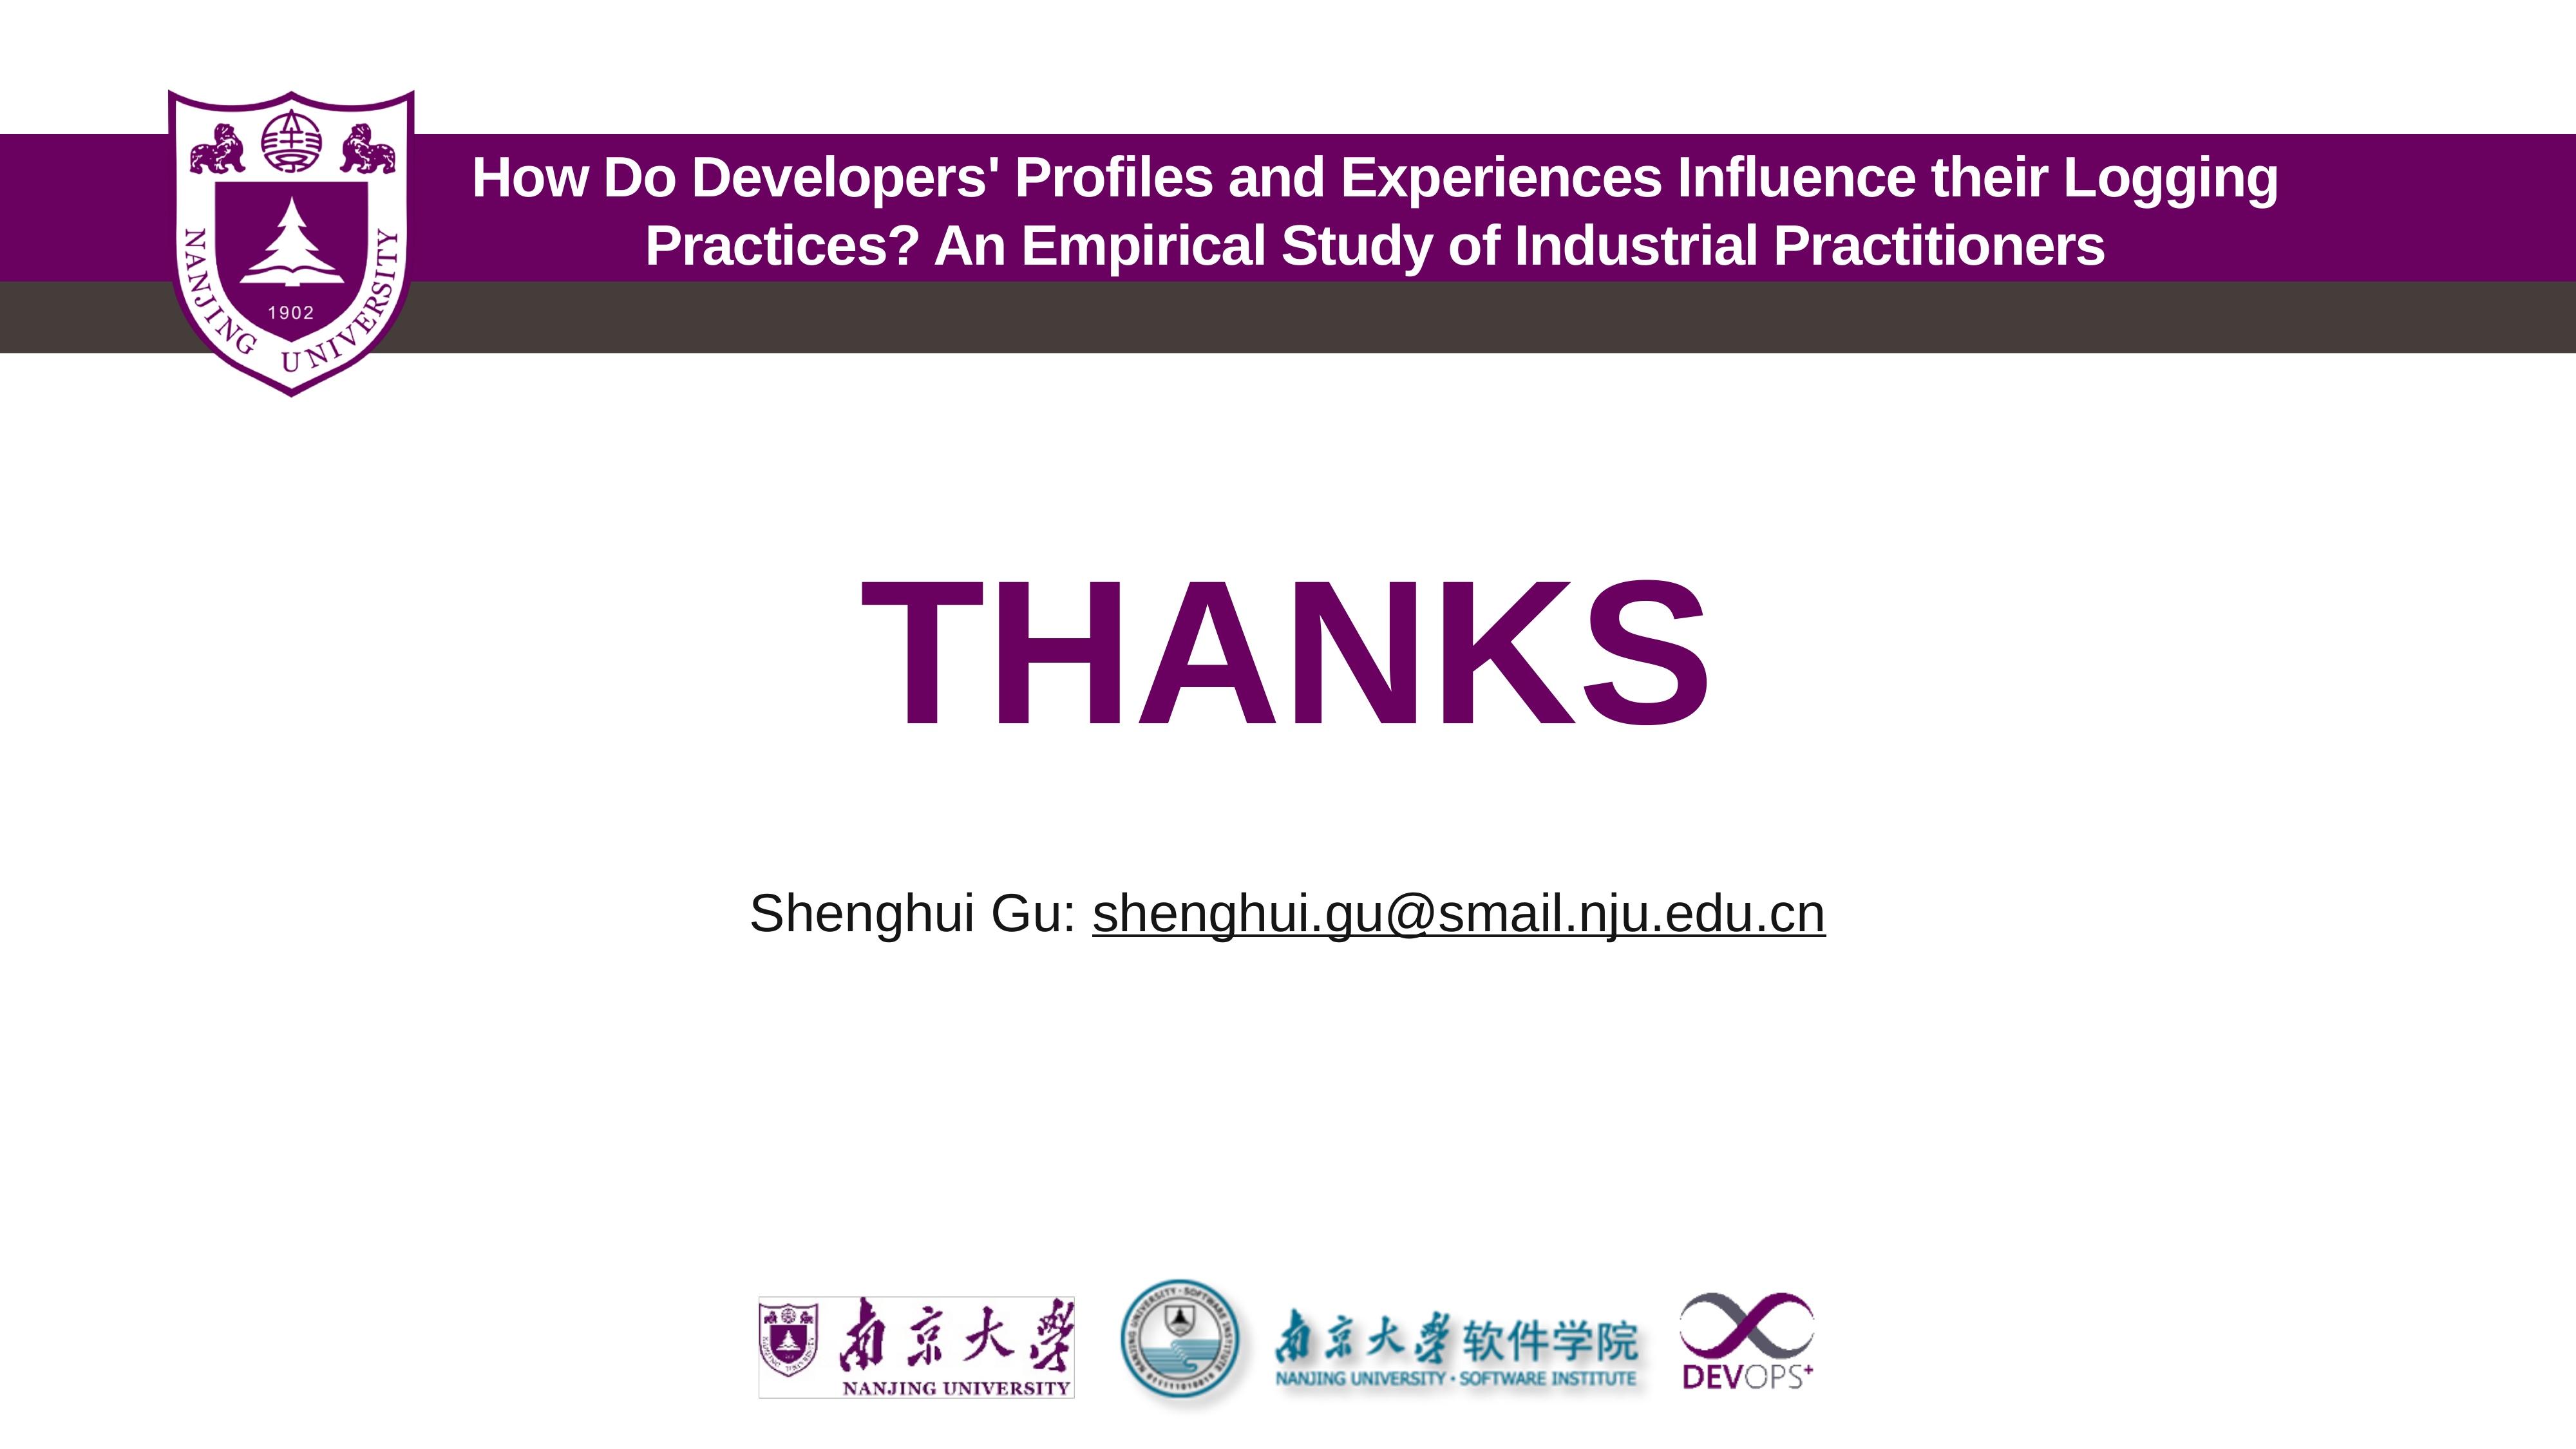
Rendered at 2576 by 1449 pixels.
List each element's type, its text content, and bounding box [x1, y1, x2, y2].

title How Do Developers' Profiles and Experiences Influence their Logging Practices? An Empirical Study of Industrial Practitioners [409, 133, 2343, 282]
picture [758, 1272, 1817, 1424]
picture [168, 89, 415, 398]
list Shenghui Gu: shenghui.gu@smail.nju.edu.cn [700, 872, 1875, 1170]
